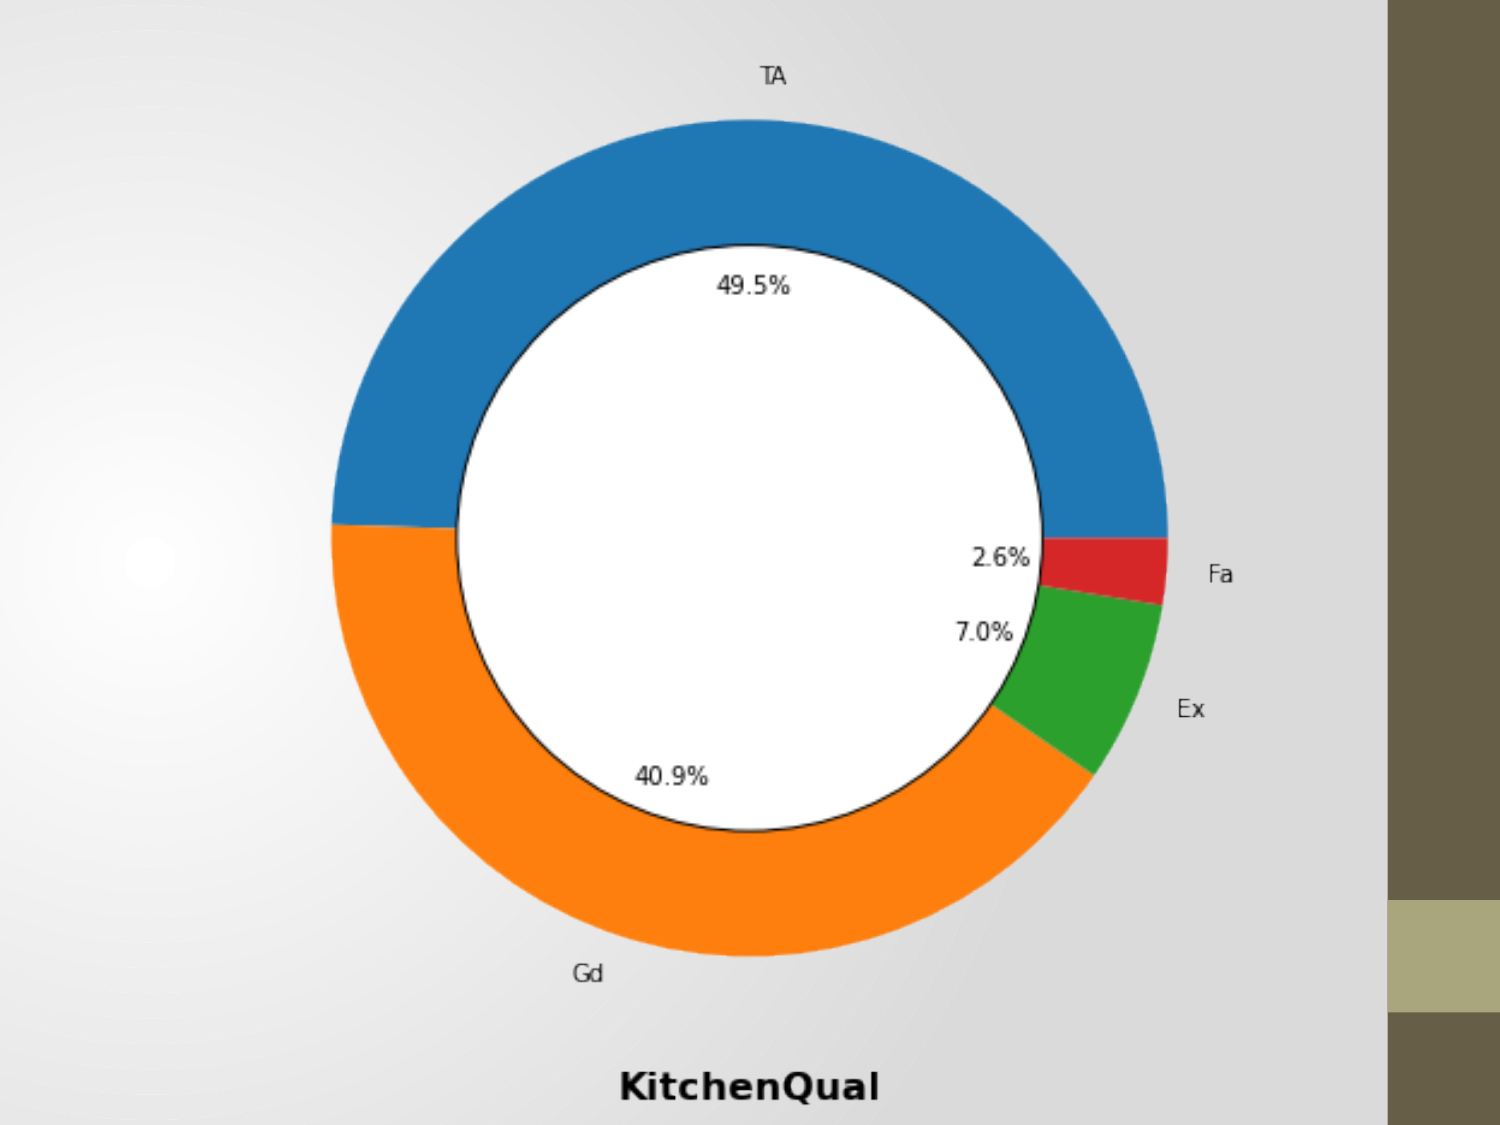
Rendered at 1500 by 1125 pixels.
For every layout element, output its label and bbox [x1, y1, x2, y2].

picture [209, 0, 1291, 1125]
